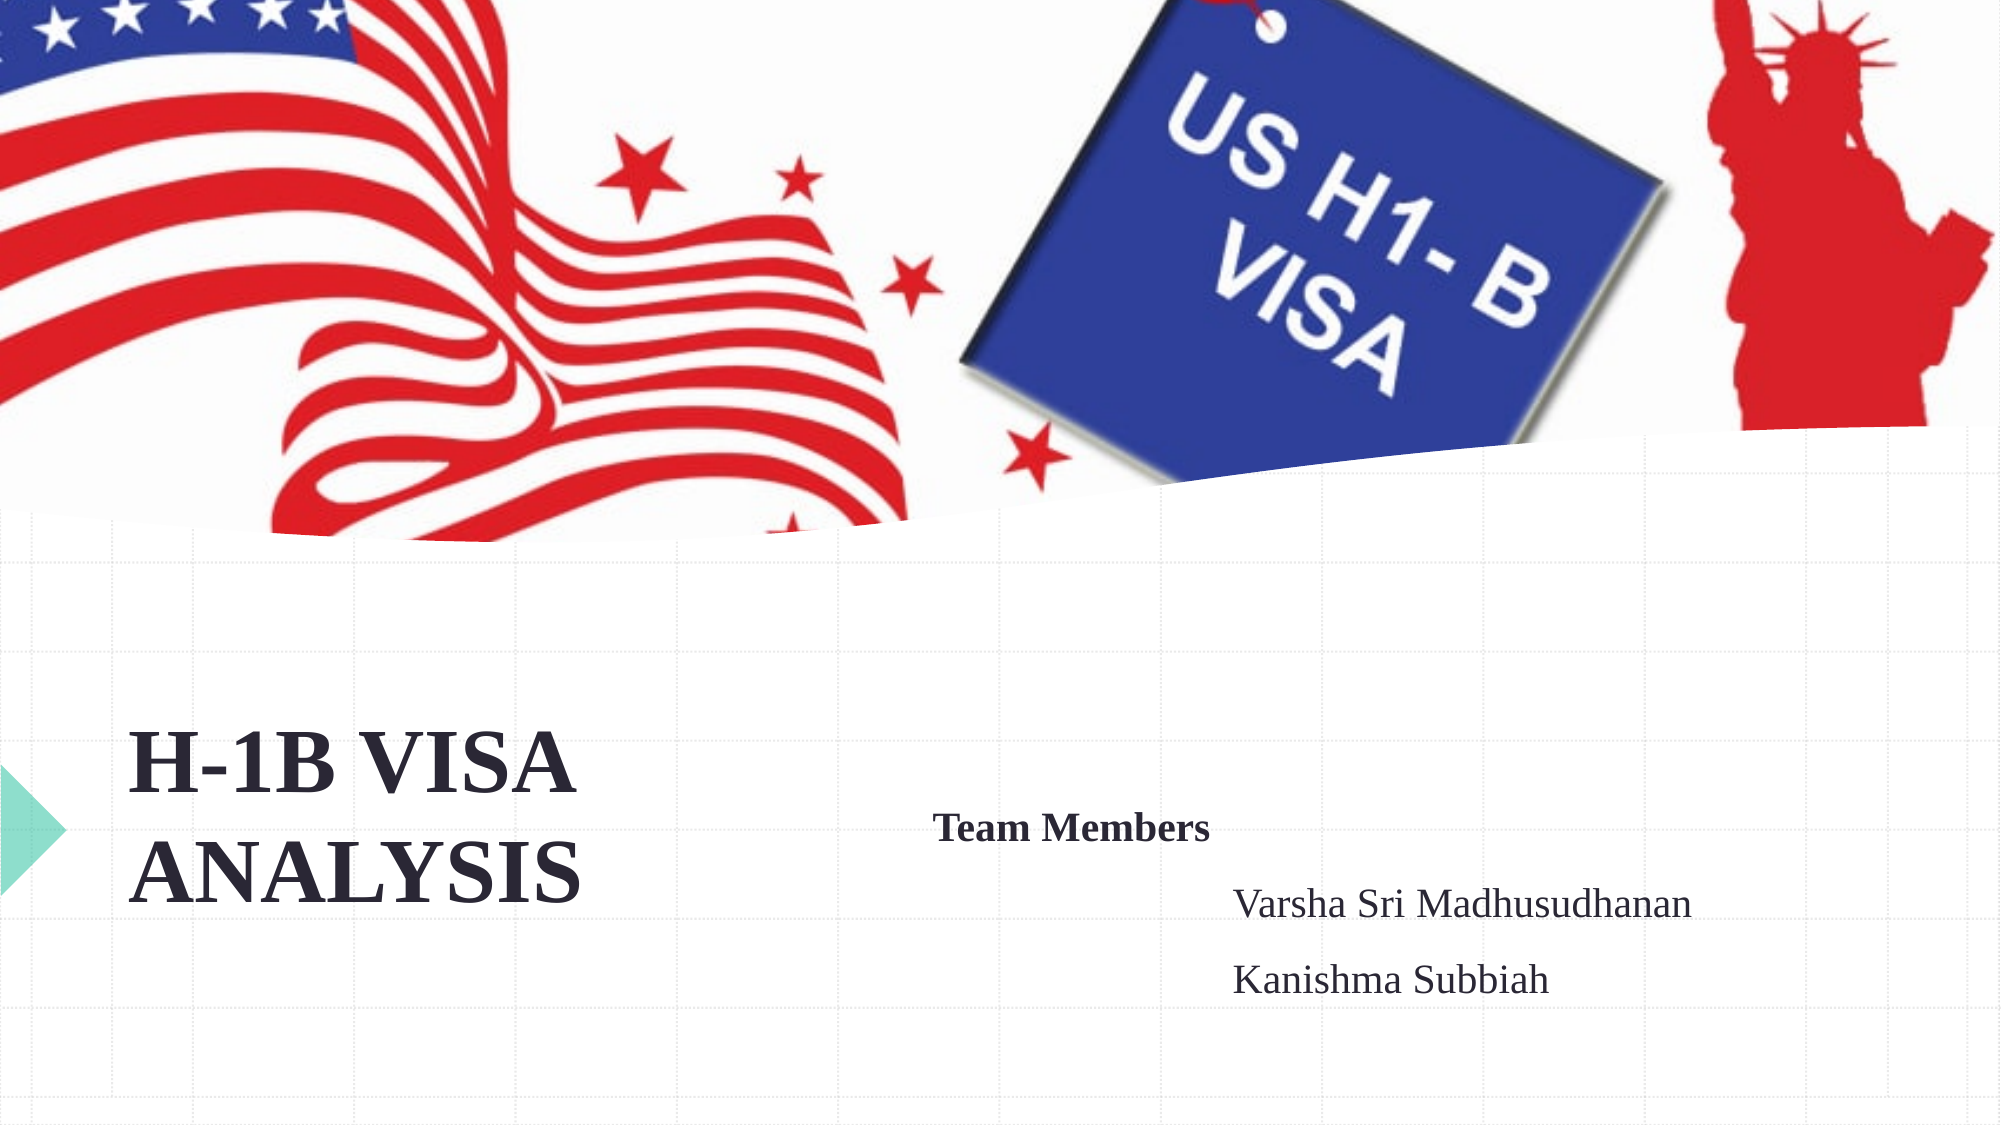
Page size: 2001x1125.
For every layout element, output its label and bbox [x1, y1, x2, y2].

text_box [0, 543, 2000, 1125]
picture [0, 0, 2000, 543]
